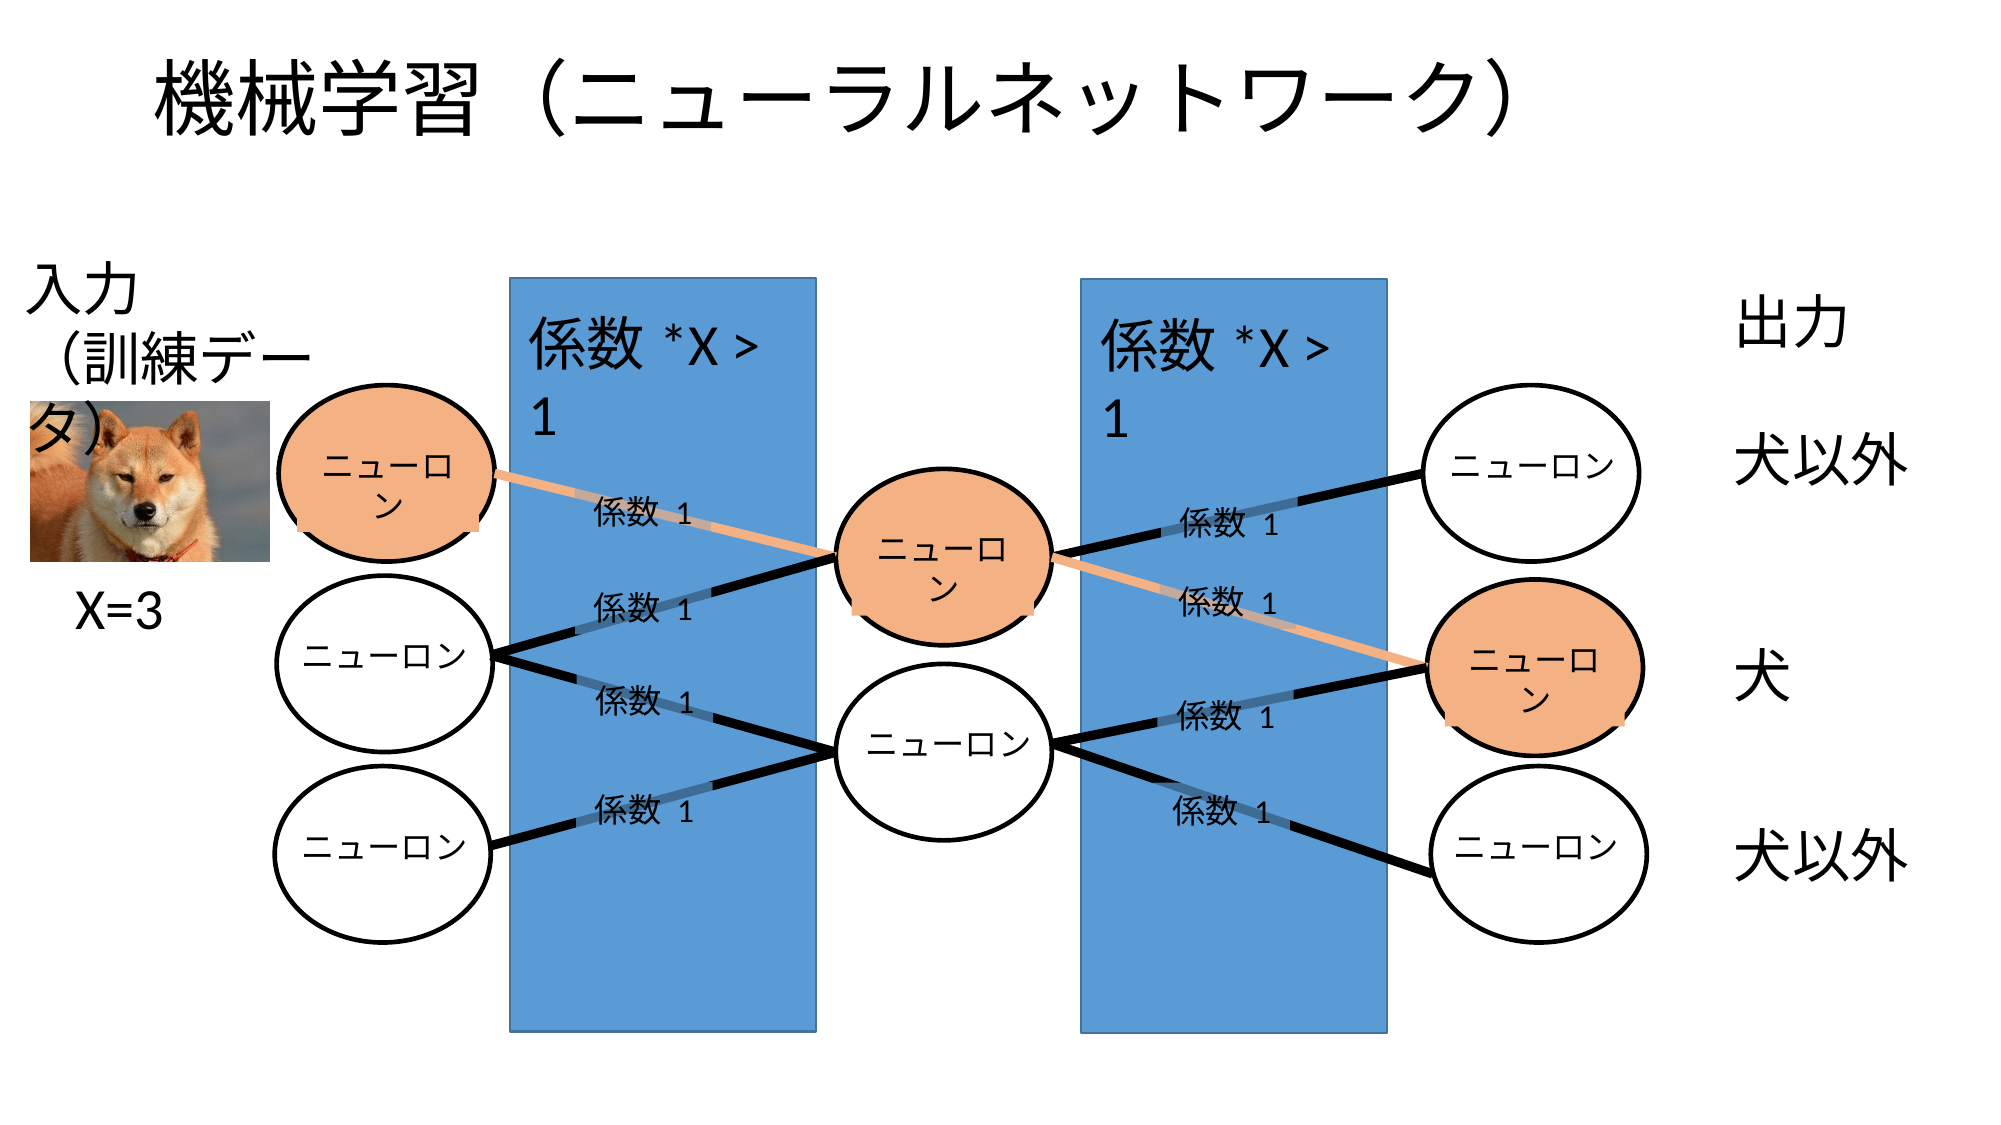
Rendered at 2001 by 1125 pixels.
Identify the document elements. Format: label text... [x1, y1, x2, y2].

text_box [836, 663, 1051, 841]
text_box 入力 （訓練データ） [9, 245, 388, 470]
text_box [835, 468, 1052, 646]
text_box 犬以外 [1719, 415, 1944, 501]
text_box X=3 [60, 563, 189, 649]
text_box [490, 753, 836, 847]
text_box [490, 557, 836, 655]
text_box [1051, 743, 1433, 874]
text_box 係数*X > 1 [1085, 301, 1388, 456]
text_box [490, 655, 836, 753]
text_box [1080, 278, 1388, 473]
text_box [1430, 766, 1647, 943]
title 機械学習（ニューラルネットワーク） [137, 45, 1863, 148]
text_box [1051, 473, 1424, 557]
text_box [494, 473, 836, 557]
text_box 係数*X > 1 [513, 300, 816, 455]
text_box [509, 277, 817, 473]
picture [30, 401, 270, 562]
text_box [274, 766, 491, 943]
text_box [1427, 579, 1644, 756]
text_box [509, 847, 817, 1033]
text_box 犬 [1719, 631, 1793, 717]
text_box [276, 575, 490, 753]
text_box 出力 [1719, 277, 1881, 363]
text_box 犬以外 [1719, 811, 1944, 897]
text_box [1051, 667, 1427, 744]
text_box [278, 385, 495, 562]
text_box [1080, 874, 1388, 1034]
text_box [1051, 557, 1427, 667]
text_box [1423, 385, 1640, 562]
